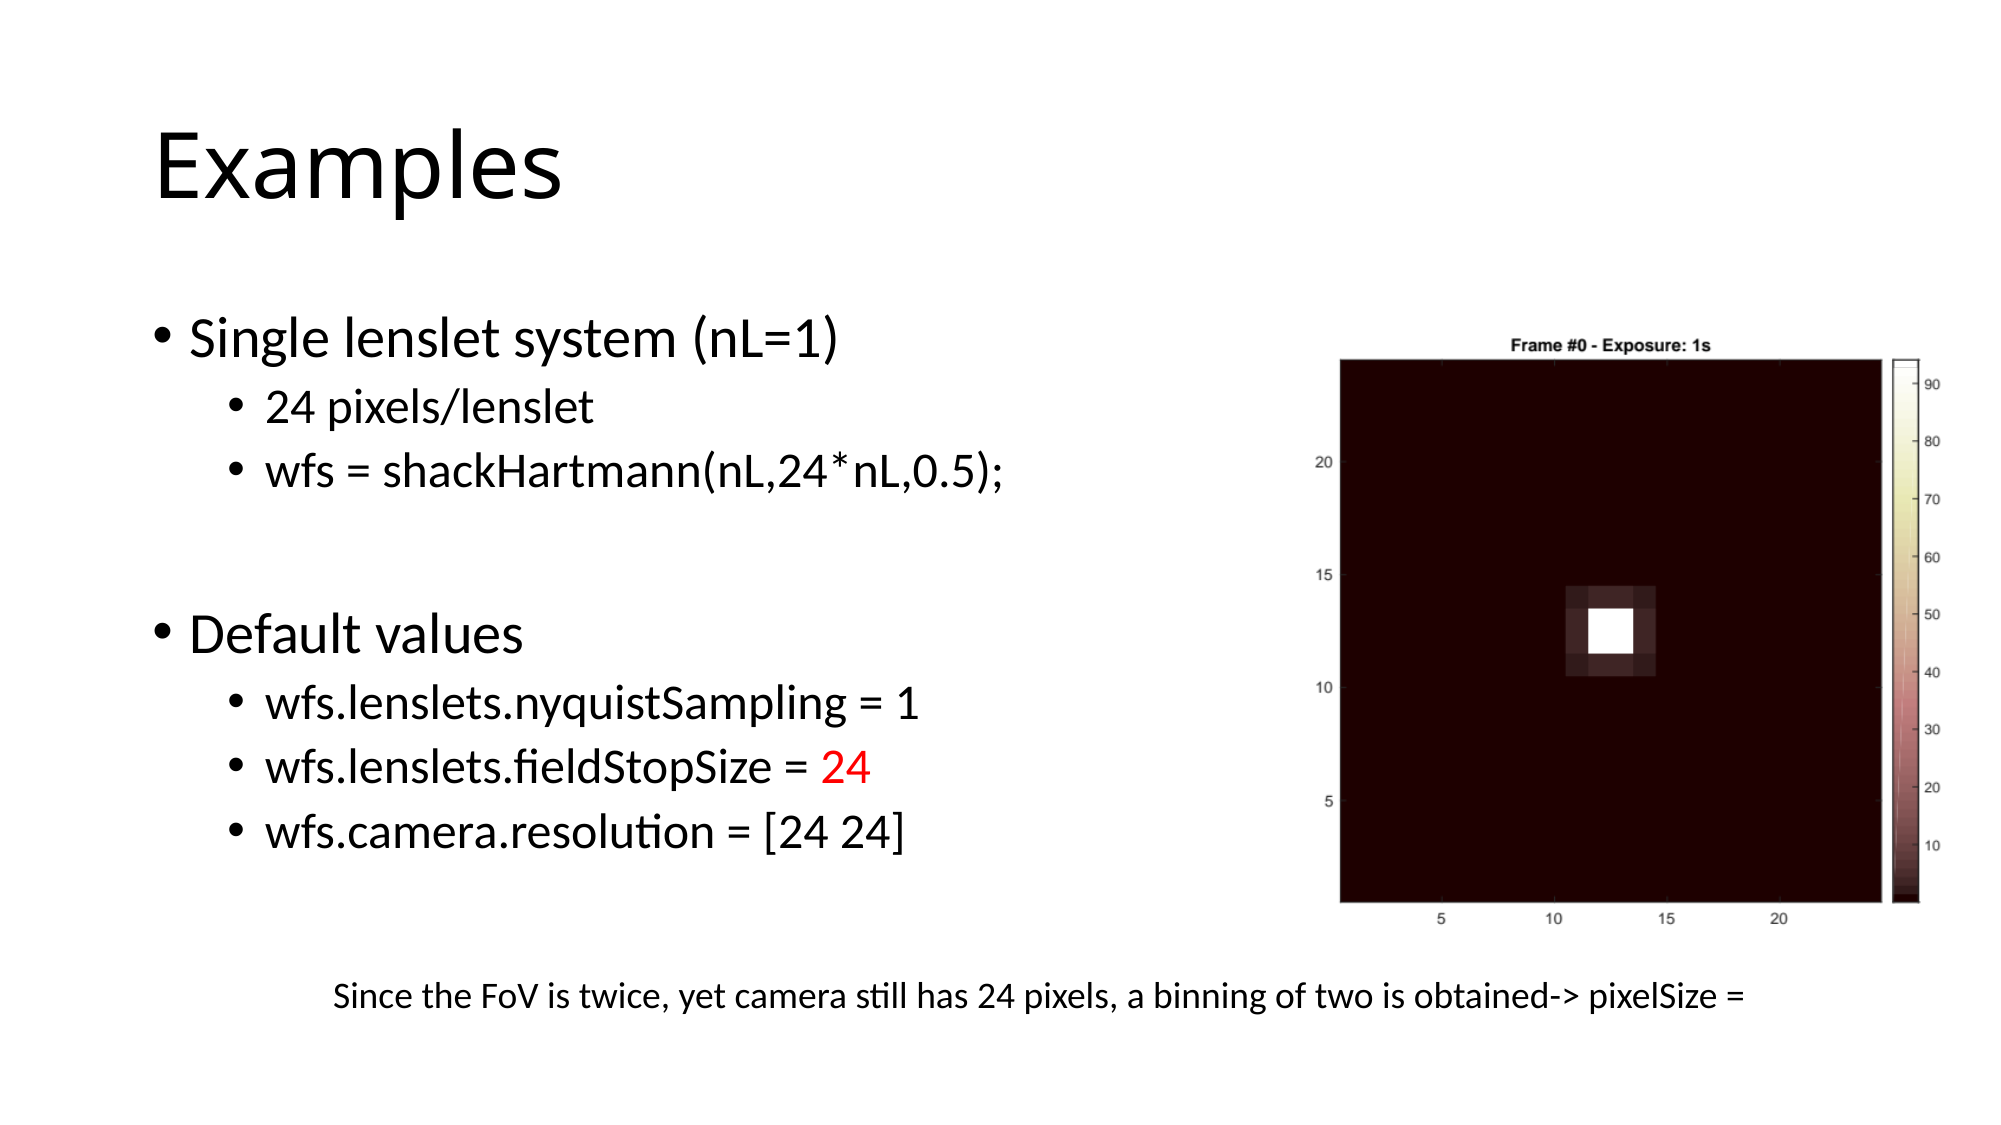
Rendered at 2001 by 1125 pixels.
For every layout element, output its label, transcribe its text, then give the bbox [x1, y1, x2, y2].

list Single lenslet system (nL=1) 24 pixels/lenslet wfs = shackHartmann(nL,24*nL,0.5); Default values wfs.lenslets.nyquistSampling = 1 wfs.lenslets.fieldStopSize = 24 wfs.camera.resolution = [24 24] [137, 299, 1297, 1014]
picture [1190, 311, 2000, 973]
title Examples [137, 59, 1863, 278]
